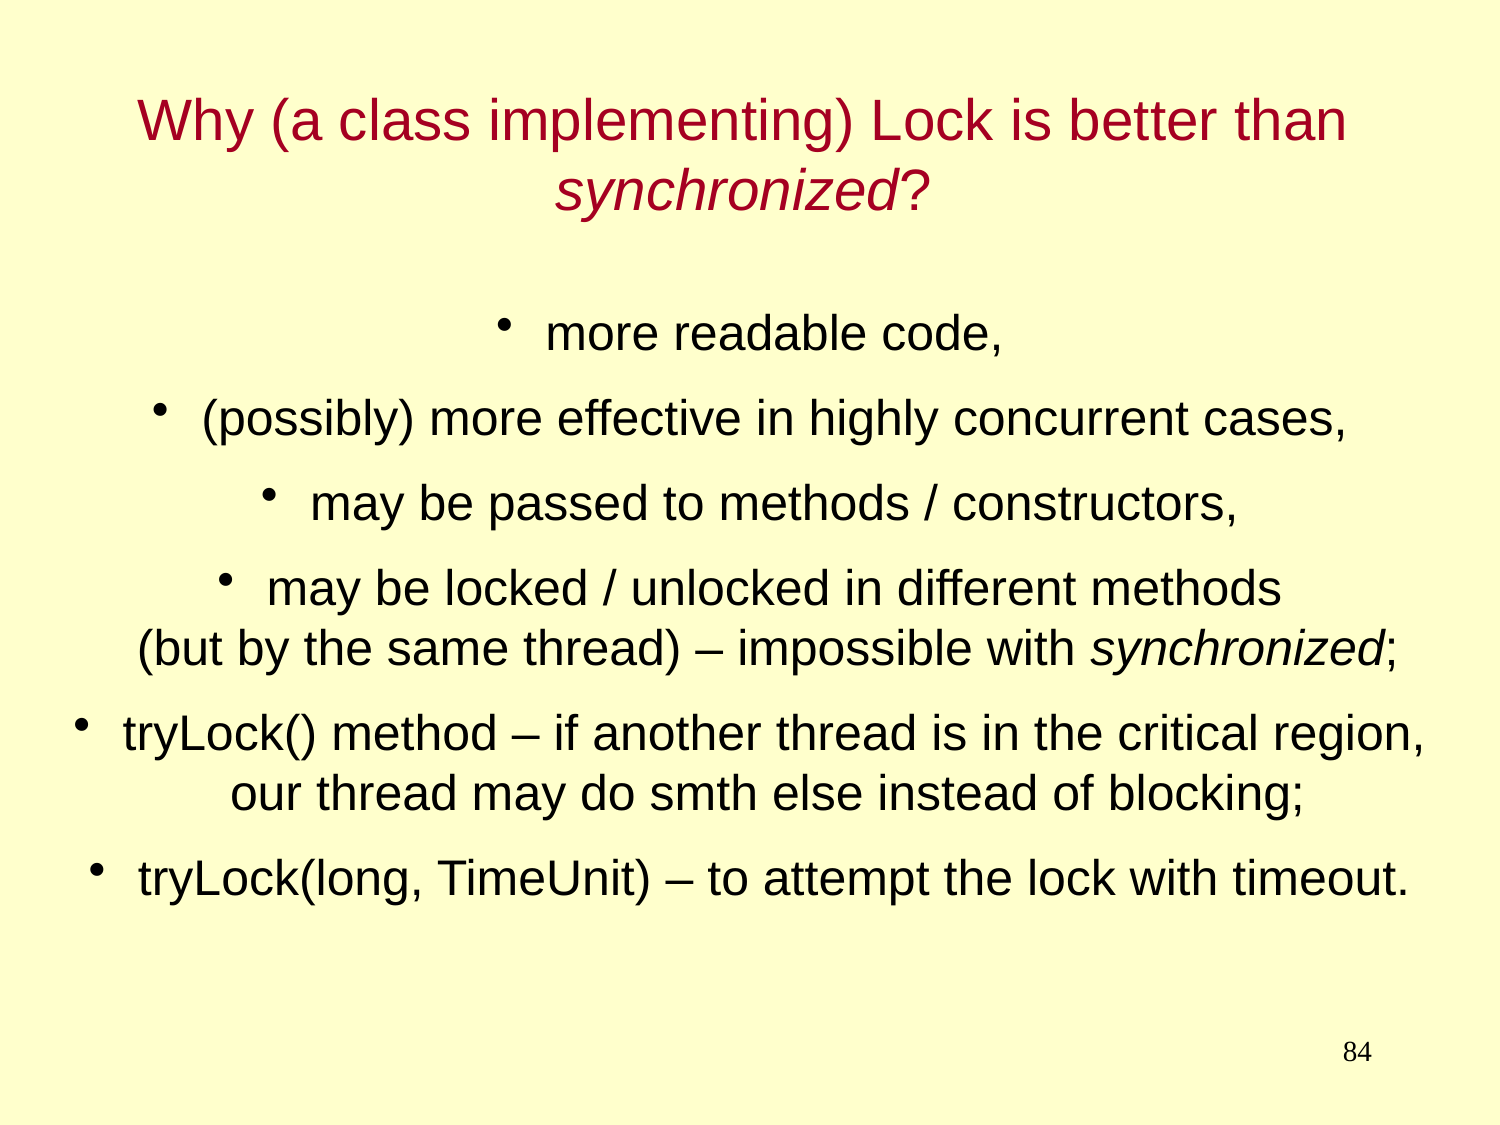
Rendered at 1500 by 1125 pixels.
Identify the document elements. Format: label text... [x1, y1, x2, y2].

text_box more readable code, (possibly) more effective in highly concurrent cases, may be passed to methods / constructors, may be locked / unlocked in different methods (but by the same thread) – impossible with synchronized; tryLock() method – if another thread is in the critical region, our thread may do smth else instead of blocking; tryLock(long, TimeUnit) – to attempt the lock with timeout. [41, 292, 1459, 913]
text_box Why (a class implementing) Lock is better than synchronized? [29, 74, 1458, 230]
slide_number 84 [1074, 1024, 1388, 1101]
